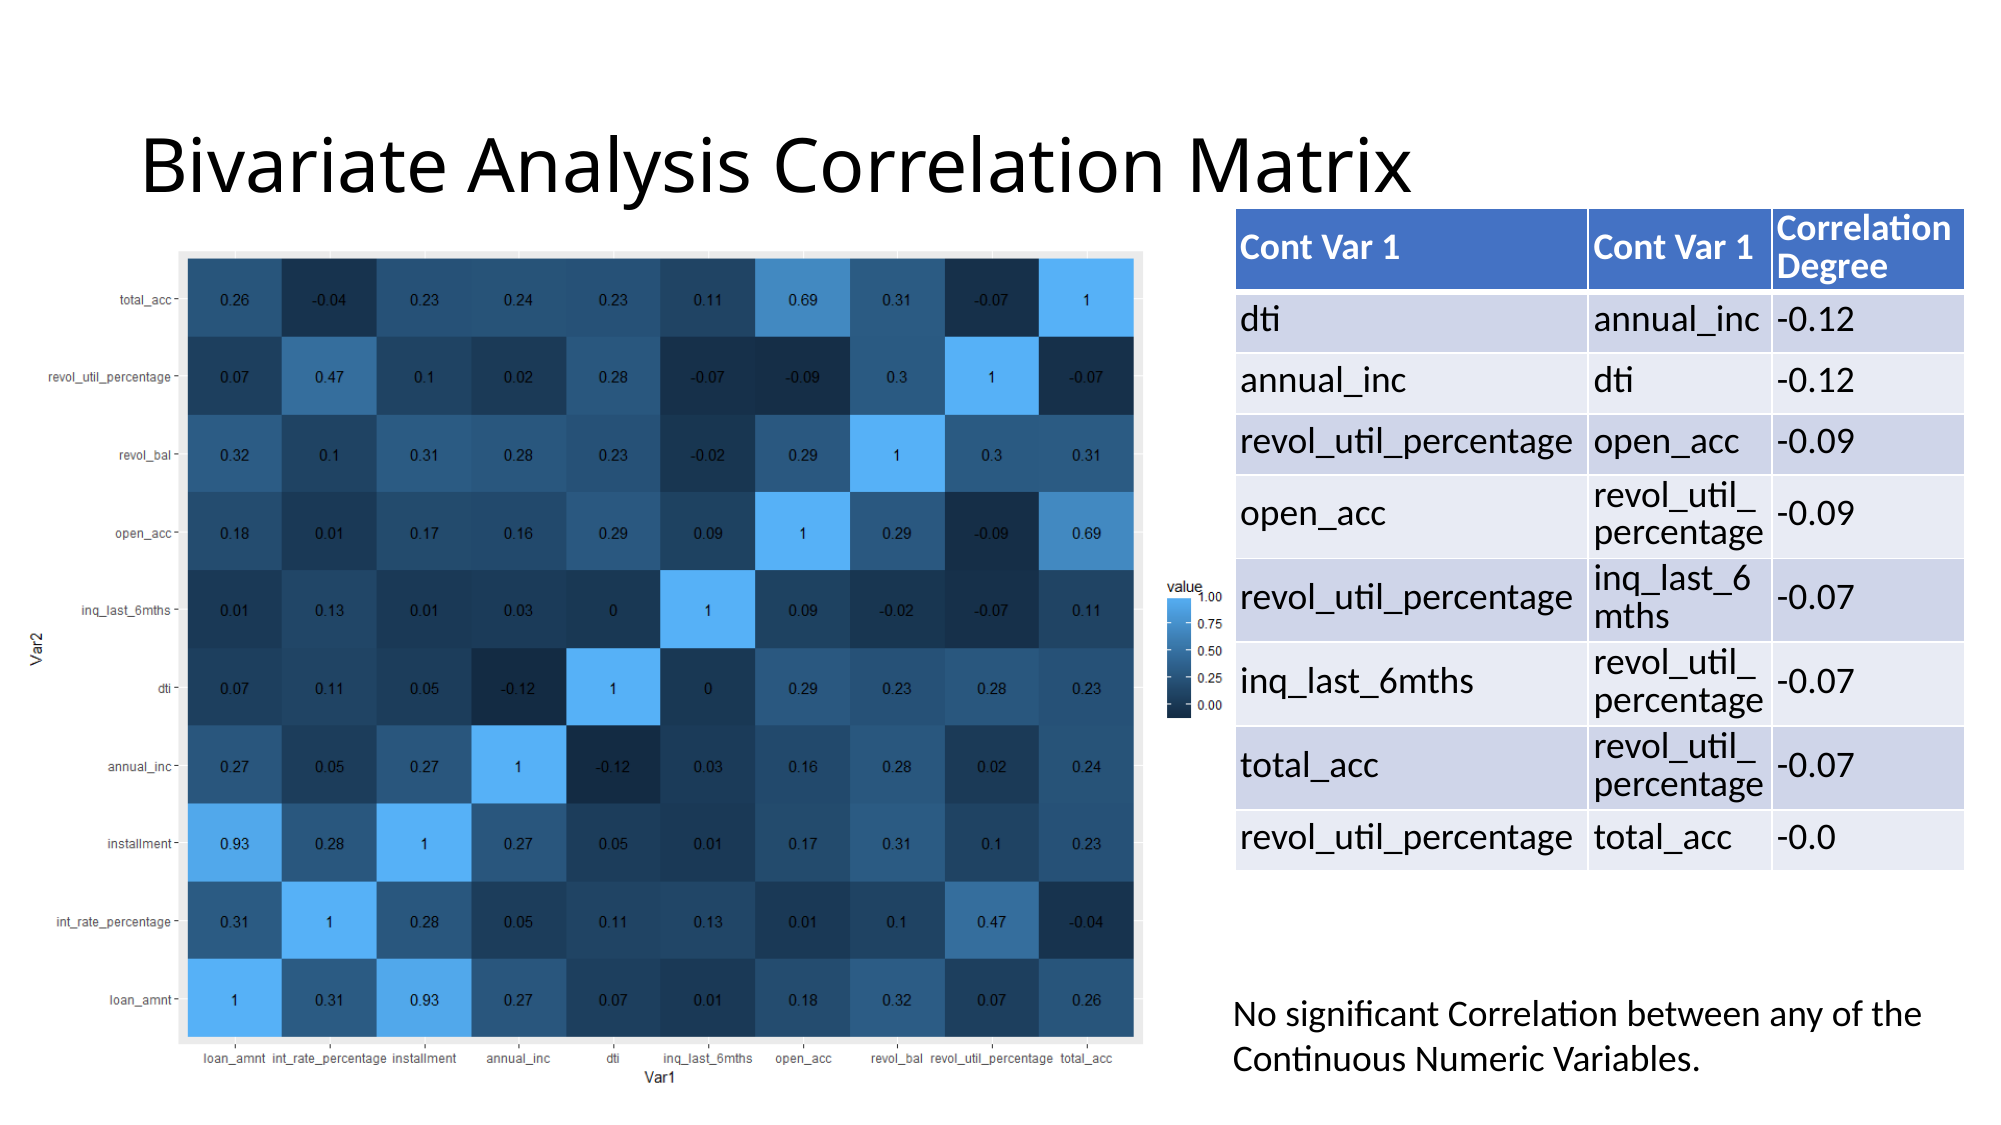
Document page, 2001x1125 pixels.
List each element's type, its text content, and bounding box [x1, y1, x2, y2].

table_header Cont Var 1 [1589, 209, 1771, 289]
table_cell -0.09 [1773, 476, 1964, 558]
table_cell total_acc [1589, 811, 1771, 870]
table_cell -0.12 [1773, 295, 1964, 352]
table_cell total_acc [1238, 727, 1587, 809]
table_cell dti [1238, 295, 1587, 352]
picture [21, 243, 1238, 1090]
table_cell revol_util_percentage [1589, 727, 1771, 809]
table_cell -0.12 [1773, 354, 1964, 413]
table_cell annual_inc [1589, 295, 1771, 352]
table_cell -0.07 [1773, 559, 1964, 641]
table_cell -0.09 [1773, 415, 1964, 474]
table_cell revol_util_percentage [1238, 415, 1587, 474]
table_cell annual_inc [1238, 354, 1587, 413]
table_cell -0.07 [1773, 727, 1964, 809]
table_cell revol_util_percentage [1589, 476, 1771, 558]
title Bivariate Analysis Correlation Matrix [124, 59, 1863, 243]
table_header Cont Var 1 [1236, 209, 1587, 289]
table_cell -0.0 [1773, 811, 1964, 870]
table_cell revol_util_percentage [1238, 559, 1587, 641]
table_cell -0.07 [1773, 643, 1964, 725]
table_cell inq_last_6mths [1589, 559, 1771, 641]
table_cell open_acc [1589, 415, 1771, 474]
table_cell dti [1589, 354, 1771, 413]
text_box No significant Correlation between any of the Continuous Numeric Variables. [1238, 981, 1965, 1087]
table_header Correlation Degree [1773, 209, 1964, 289]
table_cell revol_util_percentage [1238, 811, 1587, 870]
table_cell revol_util_percentage [1589, 643, 1771, 725]
table_cell open_acc [1238, 476, 1587, 558]
table_cell inq_last_6mths [1238, 643, 1587, 725]
